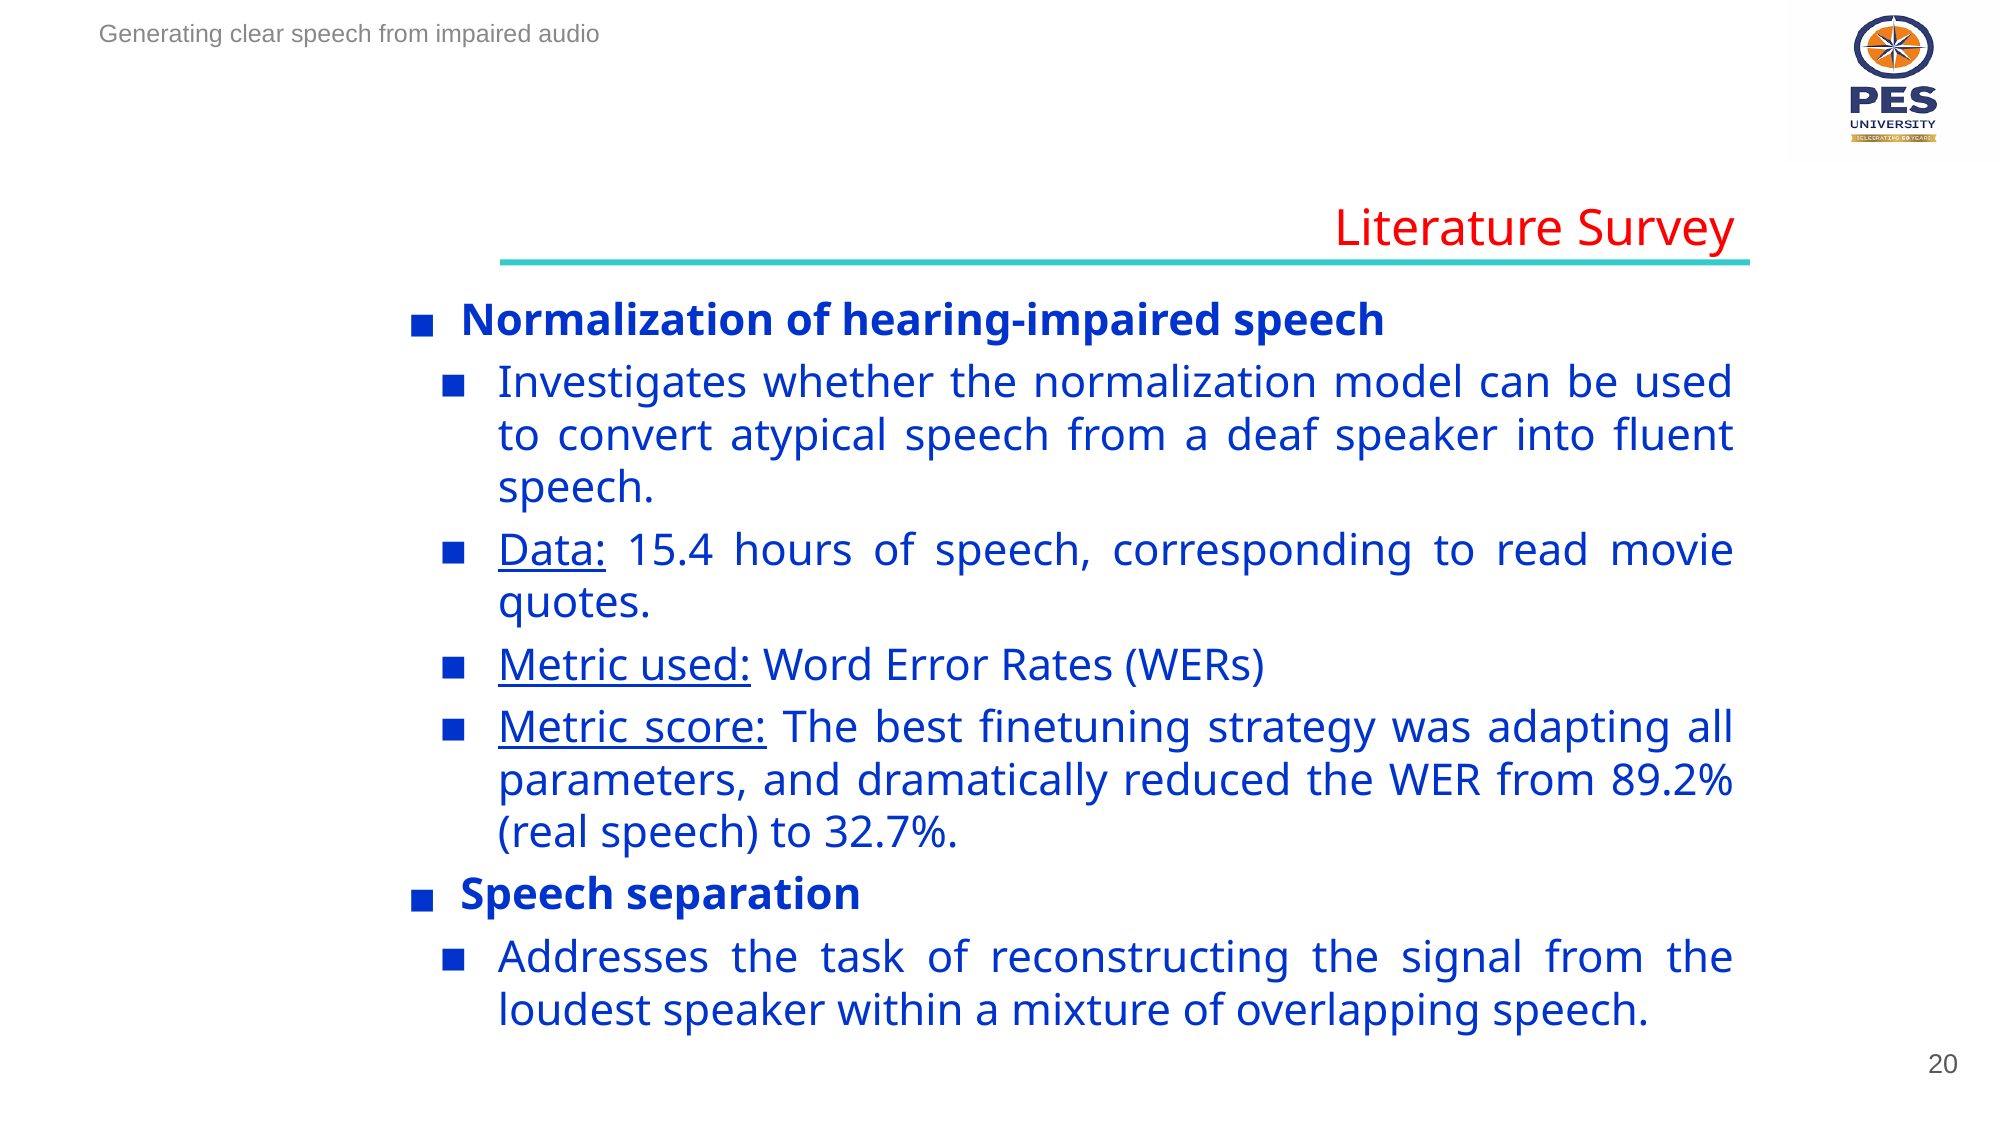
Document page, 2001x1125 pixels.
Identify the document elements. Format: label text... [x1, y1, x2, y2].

text_box Literature Survey [585, 187, 1750, 264]
text_box Normalization of hearing-impaired speech Investigates whether the normalization model can be used to convert atypical speech from a deaf speaker into ﬂuent speech. Data: 15.4 hours of speech, corresponding to read movie quotes. Metric used: Word Error Rates (WERs) Metric score: The best ﬁnetuning strategy was adapting all parameters, and dramatically reduced the WER from 89.2% (real speech) to 32.7%. Speech separation Addresses the task of reconstructing the signal from the loudest speaker within a mixture of overlapping speech. [332, 279, 1750, 1046]
picture [1787, 0, 2000, 163]
text_box Generating clear speech from impaired audio [12, 17, 688, 78]
slide_number ‹#› [1853, 1019, 1974, 1106]
text_box [500, 259, 1750, 266]
